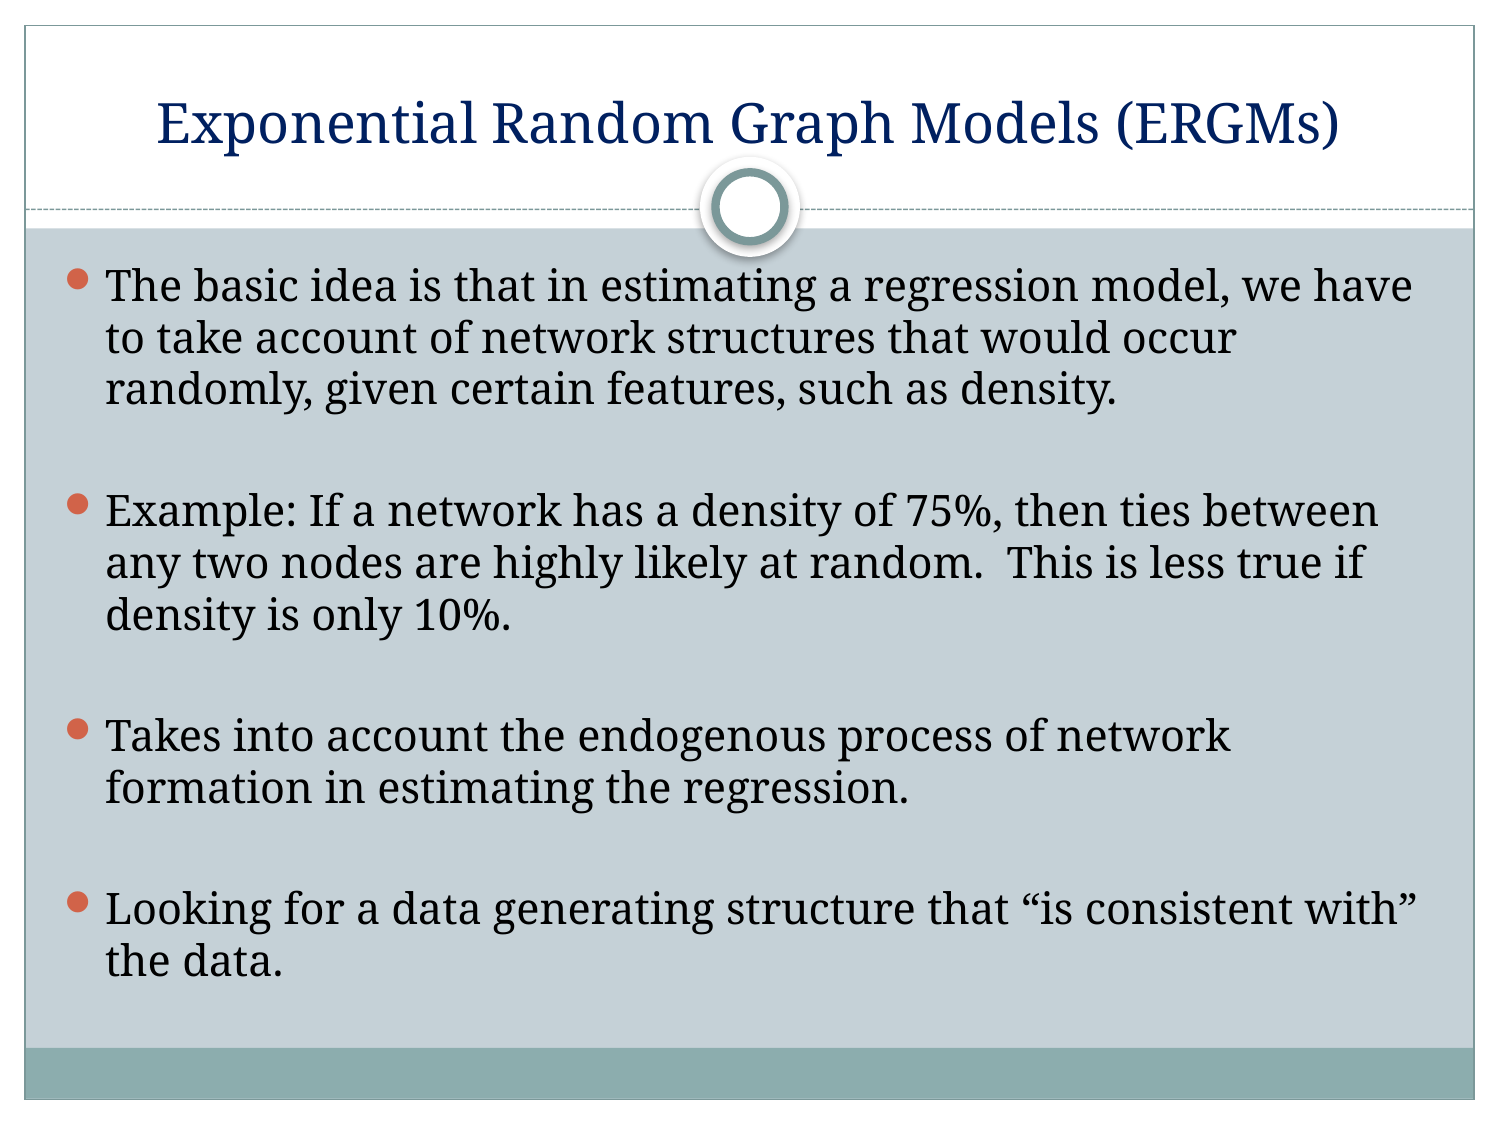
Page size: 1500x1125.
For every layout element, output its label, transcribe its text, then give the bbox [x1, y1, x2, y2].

title Exponential Random Graph Models (ERGMs) [49, 37, 1450, 162]
list The basic idea is that in estimating a regression model, we have to take account of network structures that would occur randomly, given certain features, such as density. Example: If a network has a density of 75%, then ties between any two nodes are highly likely at random. This is less true if density is only 10%. Takes into account the endogenous process of network formation in estimating the regression. Looking for a data generating structure that “is consistent with” the data. [49, 250, 1445, 1001]
